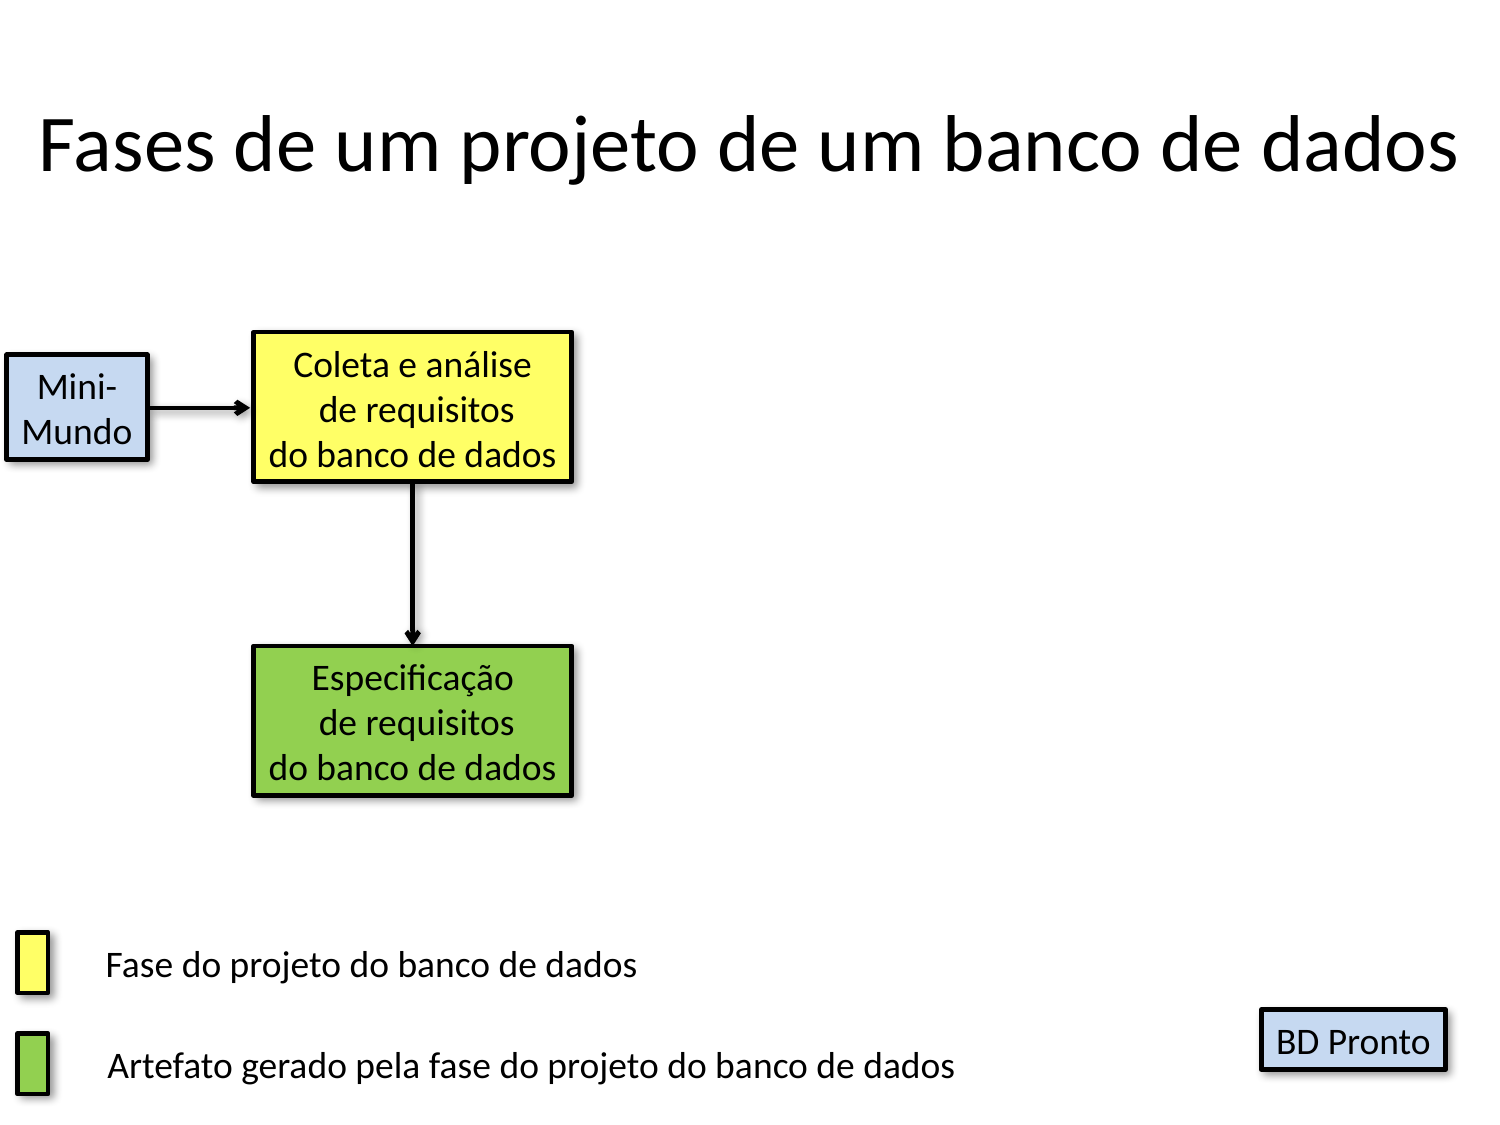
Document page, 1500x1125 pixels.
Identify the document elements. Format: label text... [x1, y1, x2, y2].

text_box [17, 932, 48, 993]
title Fases de um projeto de um banco de dados [0, 45, 1500, 233]
text_box Mini- Mundo [6, 354, 148, 460]
text_box Coleta e análise de requisitos do banco de dados [253, 332, 572, 482]
text_box [17, 1033, 48, 1094]
text_box BD Pronto [1261, 1009, 1446, 1070]
text_box Fase do projeto do banco de dados [90, 932, 654, 993]
text_box Artefato gerado pela fase do projeto do banco de dados [92, 1033, 972, 1094]
text_box Especificação de requisitos do banco de dados [253, 646, 572, 796]
